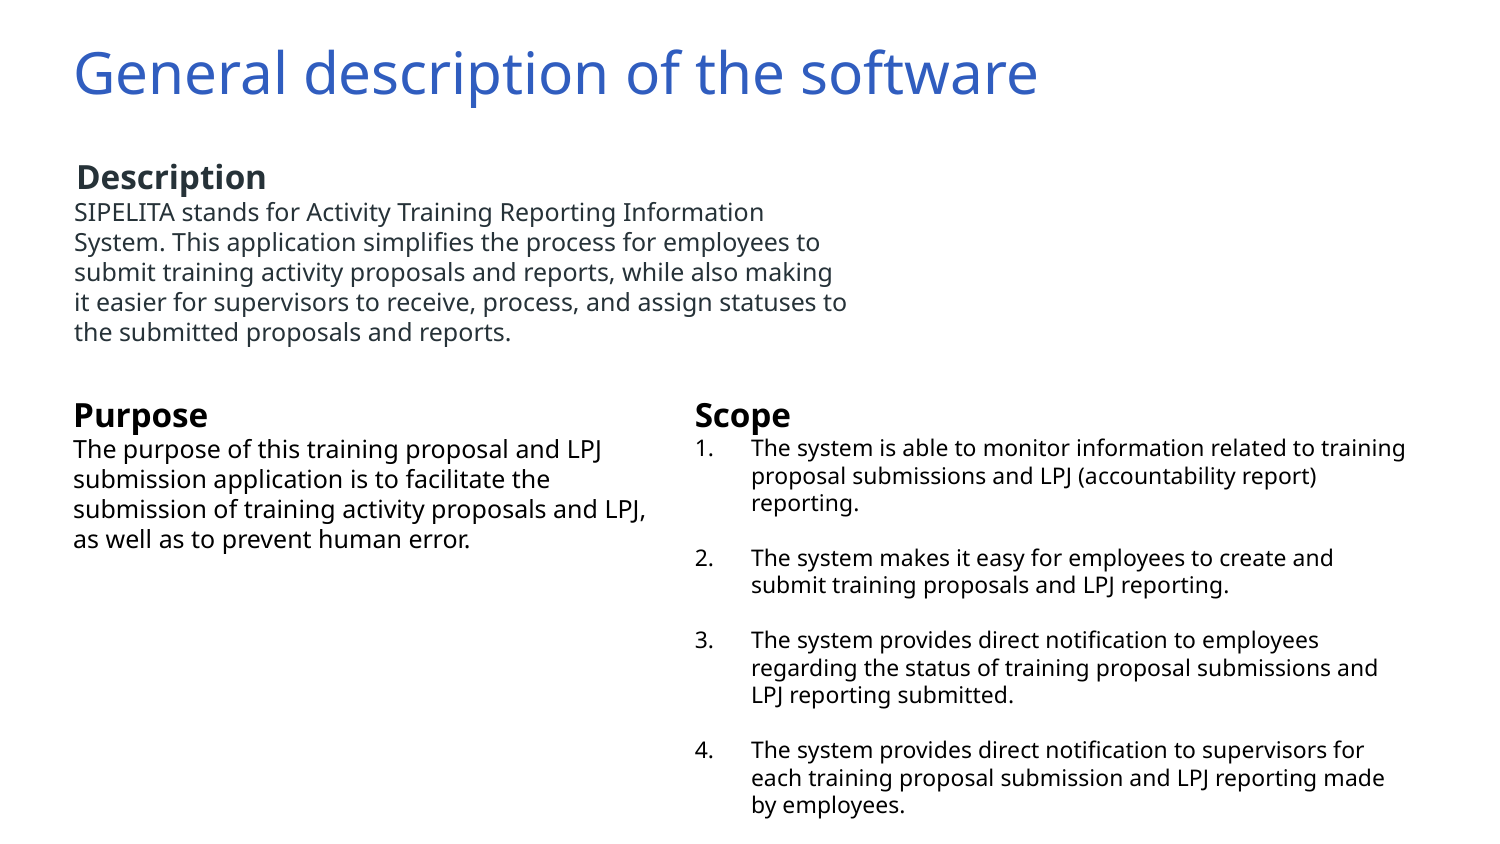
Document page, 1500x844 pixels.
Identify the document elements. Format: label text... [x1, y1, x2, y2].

text_box Purpose The purpose of this training proposal and LPJ submission application is to facilitate the submission of training activity proposals and LPJ, as well as to prevent human error. [58, 386, 680, 596]
text_box Scope The system is able to monitor information related to training proposal submissions and LPJ (accountability report) reporting. The system makes it easy for employees to create and submit training proposals and LPJ reporting. The system provides direct notification to employees regarding the status of training proposal submissions and LPJ reporting submitted. The system provides direct notification to supervisors for each training proposal submission and LPJ reporting made by employees. [680, 386, 1424, 844]
title General description of the software [58, 0, 1171, 142]
text_box Description SIPELITA stands for Activity Training Reporting Information System. This application simplifies the process for employees to submit training activity proposals and reports, while also making it easier for supervisors to receive, process, and assign statuses to the submitted proposals and reports. [40, 141, 867, 410]
